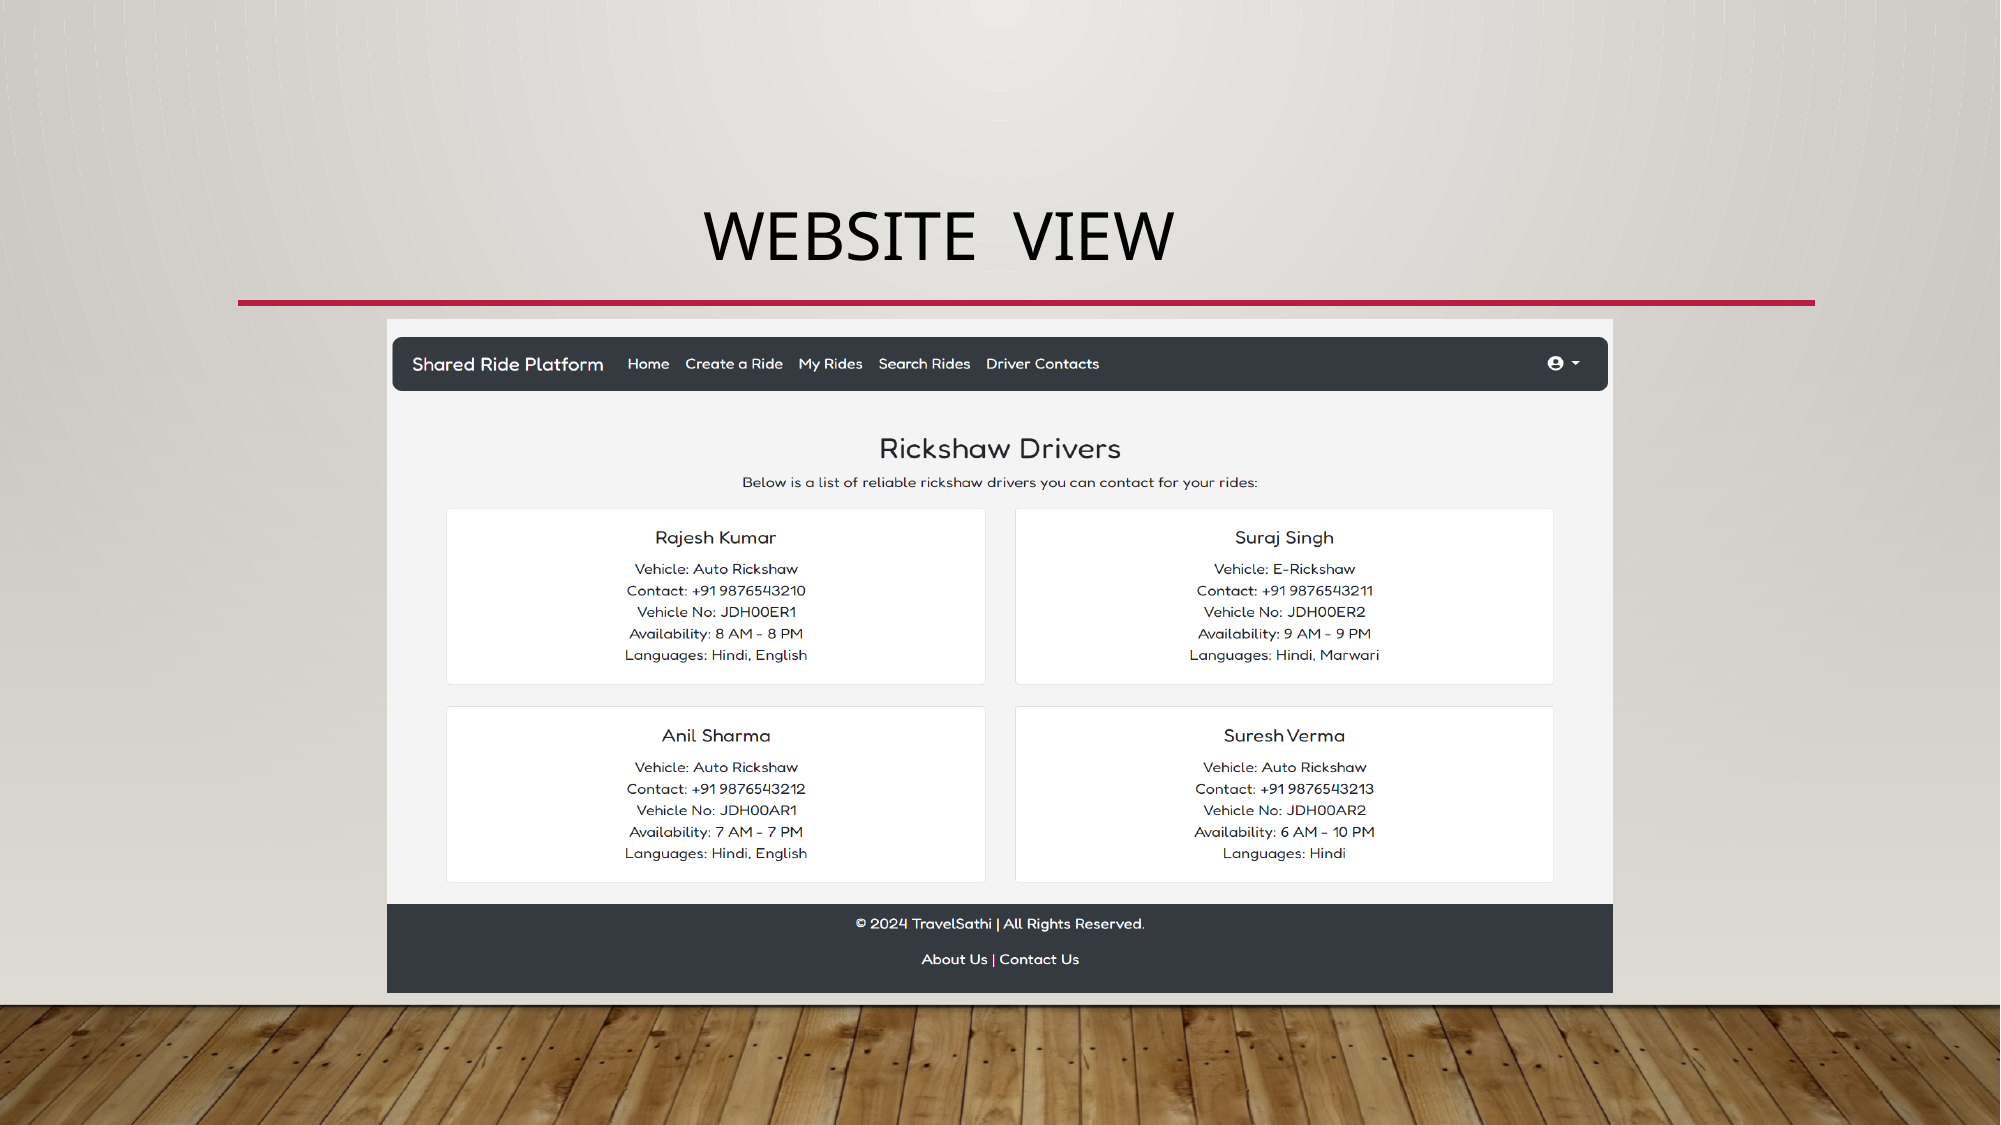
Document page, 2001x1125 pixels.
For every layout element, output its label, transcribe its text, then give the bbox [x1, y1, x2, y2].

picture [0, 1005, 2000, 1125]
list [386, 319, 1614, 994]
title WEBSITE VIEW [688, 194, 2000, 367]
